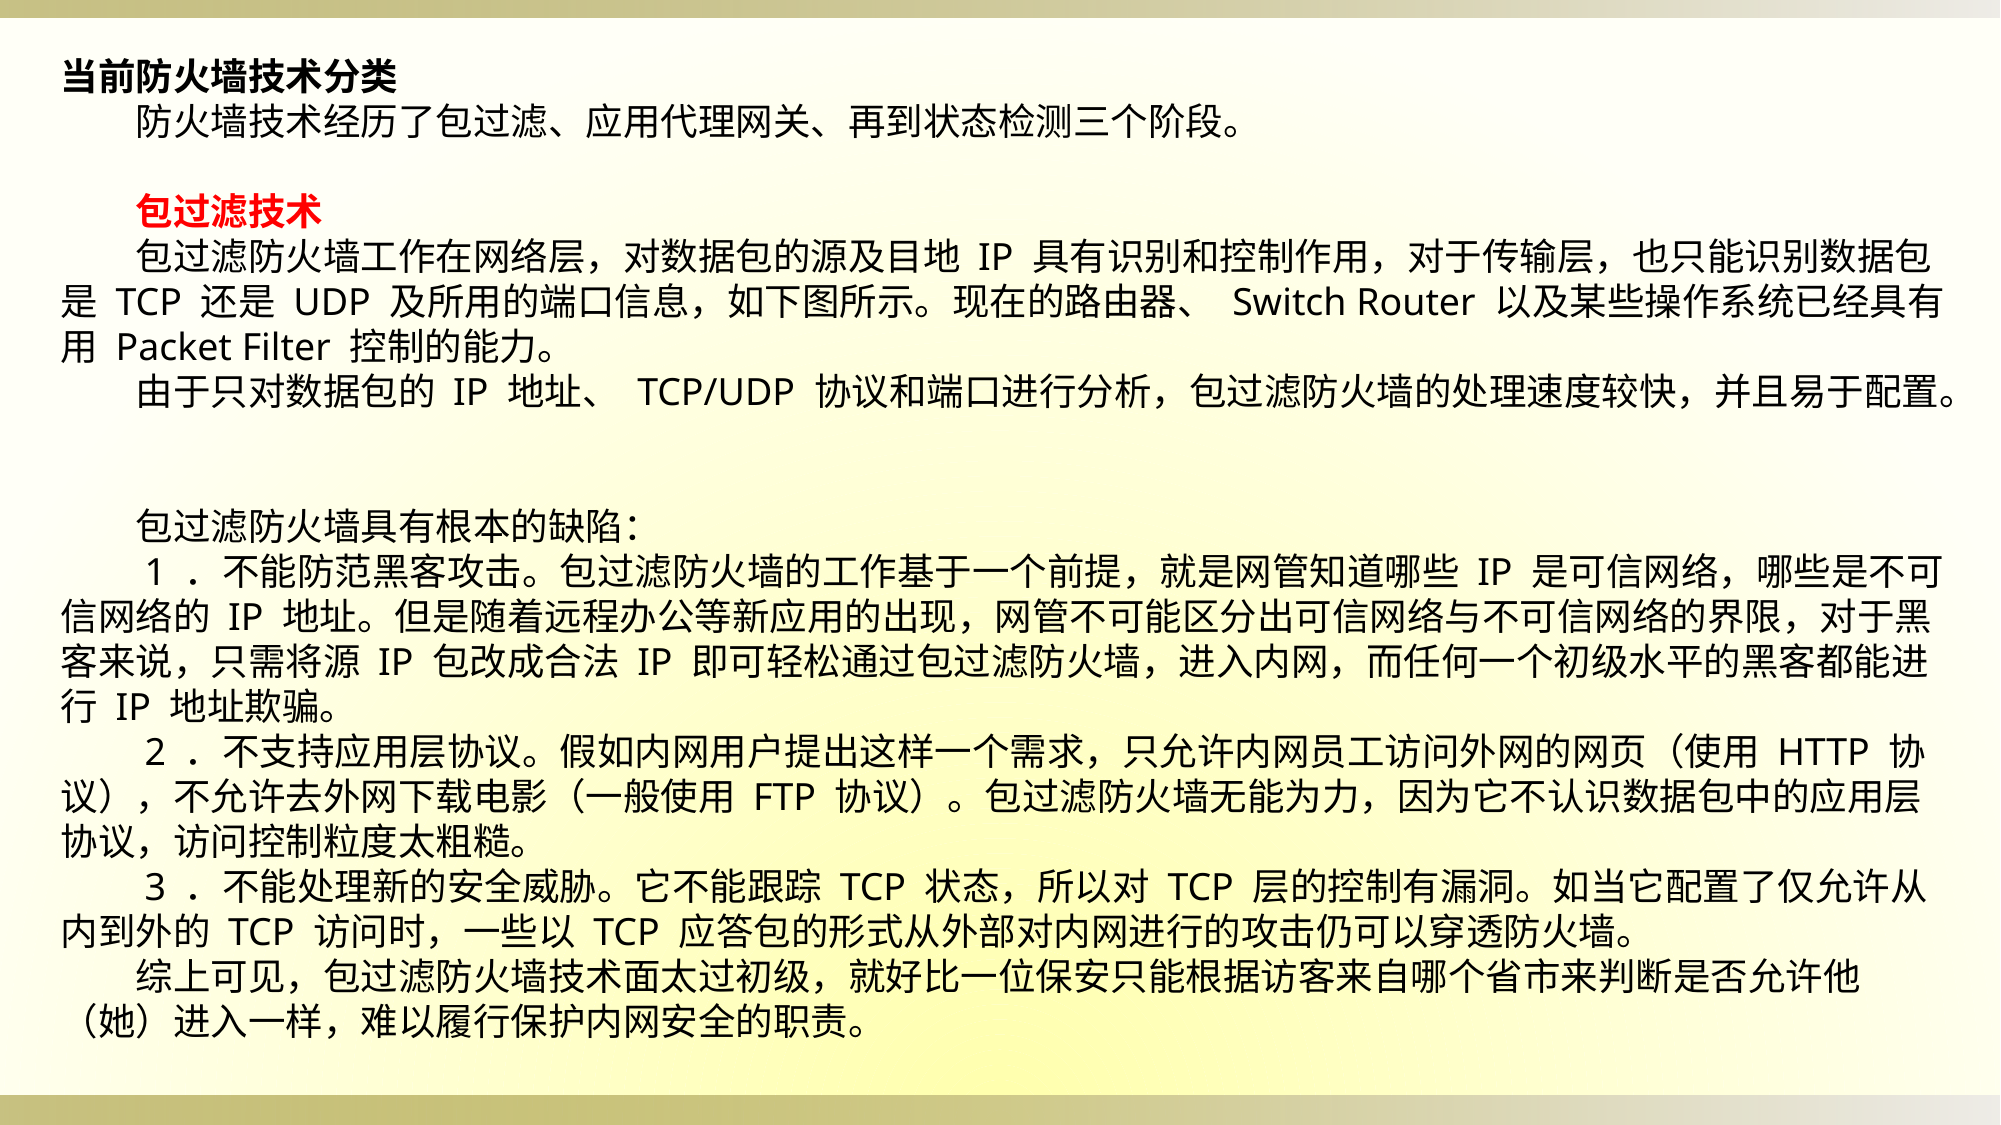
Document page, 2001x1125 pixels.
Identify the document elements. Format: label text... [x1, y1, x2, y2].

text_box 当前防火墙技术分类 防火墙技术经历了包过滤、应用代理网关、再到状态检测三个阶段。 包过滤技术 包过滤防火墙工作在网络层，对数据包的源及目地 IP 具有识别和控制作用，对于传输层，也只能识别数据包是 TCP 还是 UDP 及所用的端口信息，如下图所示。现在的路由器、 Switch Router 以及某些操作系统已经具有用 Packet Filter 控制的能力。 由于只对数据包的 IP 地址、 TCP/UDP 协议和端口进行分析，包过滤防火墙的处理速度较快，并且易于配置。 包过滤防火墙具有根本的缺陷： 1 ．不能防范黑客攻击。包过滤防火墙的工作基于一个前提，就是网管知道哪些 IP 是可信网络，哪些是不可信网络的 IP 地址。但是随着远程办公等新应用的出现，网管不可能区分出可信网络与不可信网络的界限，对于黑客来说，只需将源 IP 包改成合法 IP 即可轻松通过包过滤防火墙，进入内网，而任何一个初级水平的黑客都能进行 IP 地址欺骗。 2 ．不支持应用层协议。假如内网用户提出这样一个需求，只允许内网员工访问外网的网页（使用 HTTP 协议），不允许去外网下载电影（一般使用 FTP 协议）。包过滤防火墙无能为力，因为它不认识数据包中的应用层协议，访问控制粒度太粗糙。 3 ．不能处理新的安全威胁。它不能跟踪 TCP 状态，所以对 TCP 层的控制有漏洞。如当它配置了仅允许从内到外的 TCP 访问时，一些以 TCP 应答包的形式从外部对内网进行的攻击仍可以穿透防火墙。 综上可见，包过滤防火墙技术面太过初级，就好比一位保安只能根据访客来自哪个省市来判断是否允许他（她）进入一样，难以履行保护内网安全的职责。 [45, 45, 1968, 1096]
